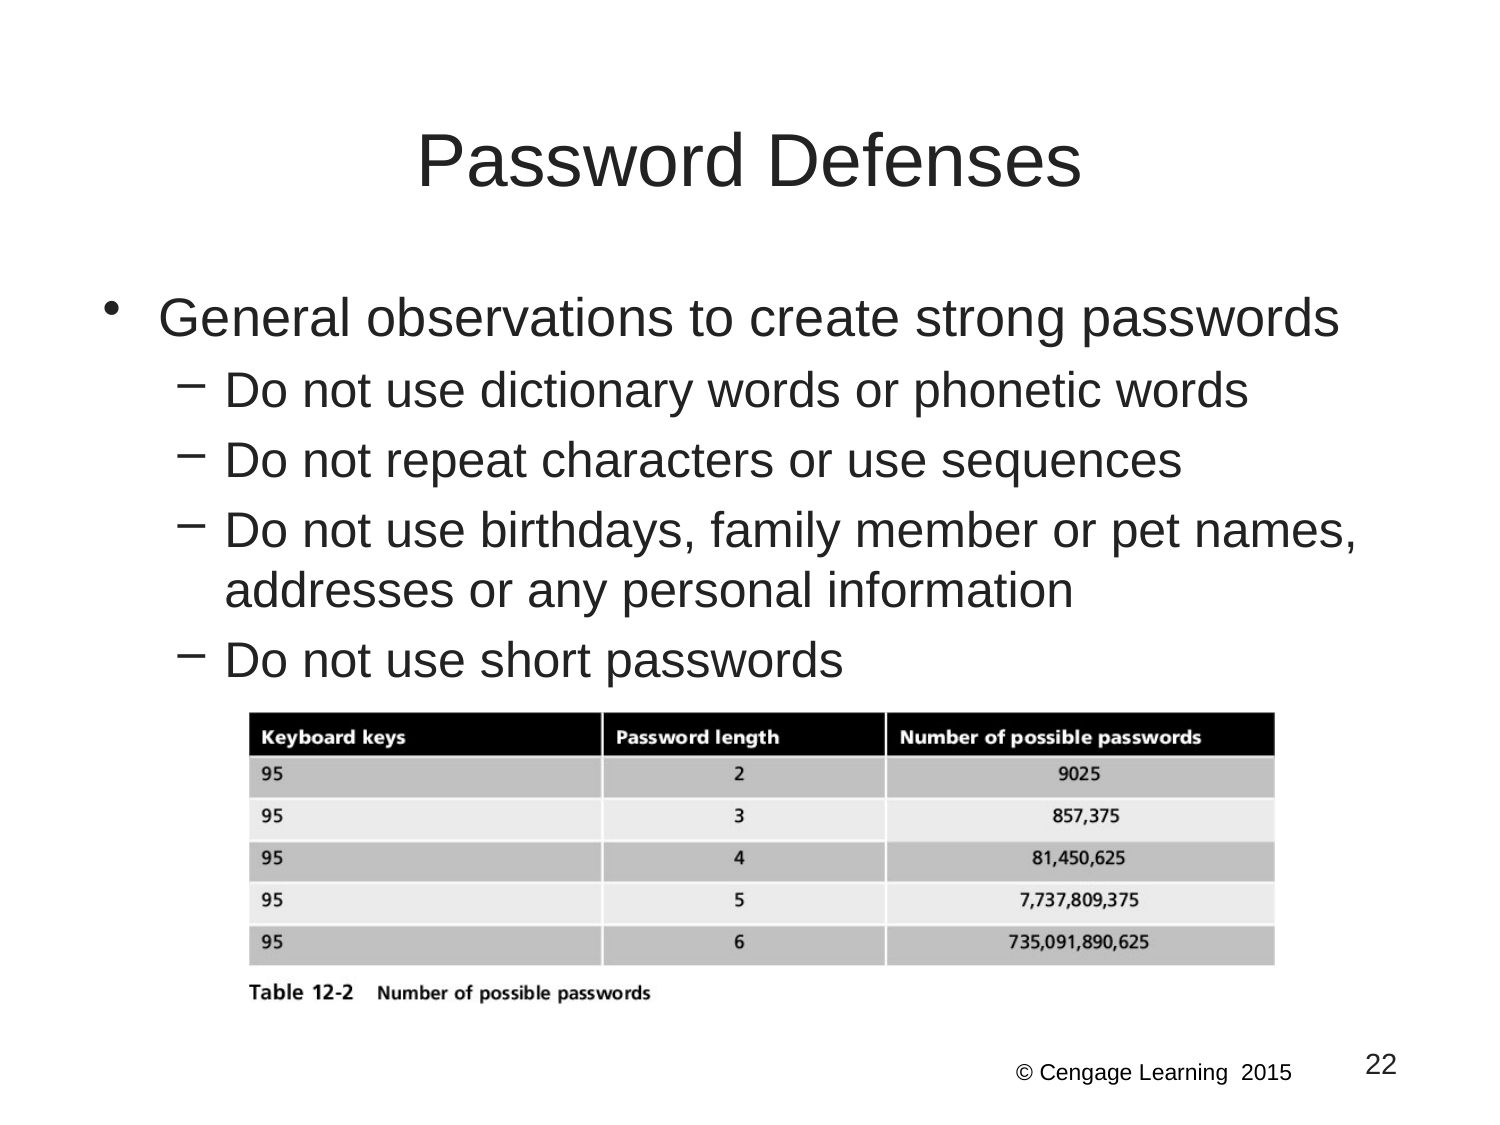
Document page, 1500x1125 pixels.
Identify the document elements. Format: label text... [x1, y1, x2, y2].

slide_number 22 [1312, 1037, 1413, 1101]
picture [249, 712, 1276, 1004]
title Password Defenses [87, 62, 1413, 250]
list General observations to create strong passwords Do not use dictionary words or phonetic words Do not repeat characters or use sequences Do not use birthdays, family member or pet names, addresses or any personal information Do not use short passwords [87, 275, 1413, 1025]
